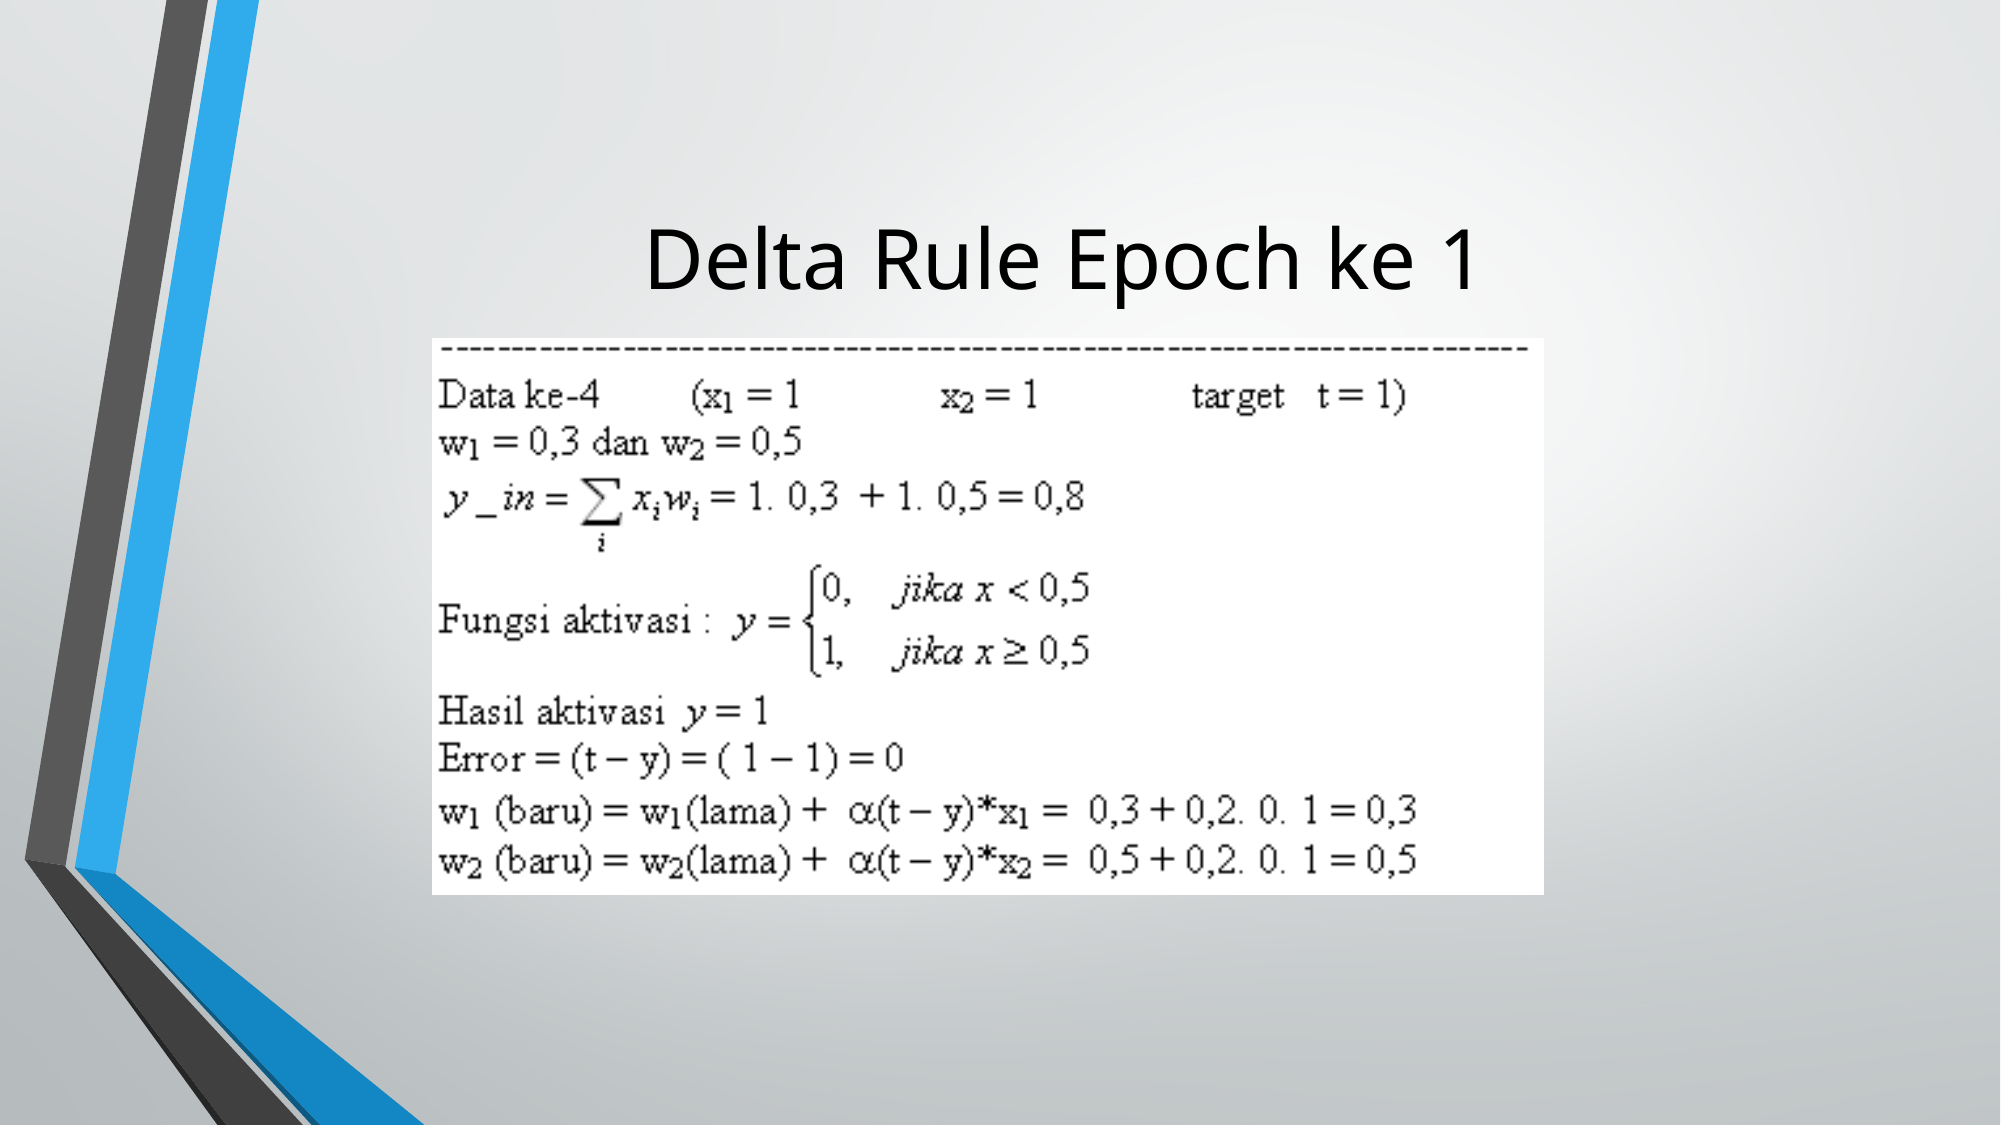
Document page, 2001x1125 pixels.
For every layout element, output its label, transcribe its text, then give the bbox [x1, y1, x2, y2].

title Delta Rule Epoch ke 1 [243, 112, 1887, 400]
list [432, 337, 1544, 895]
